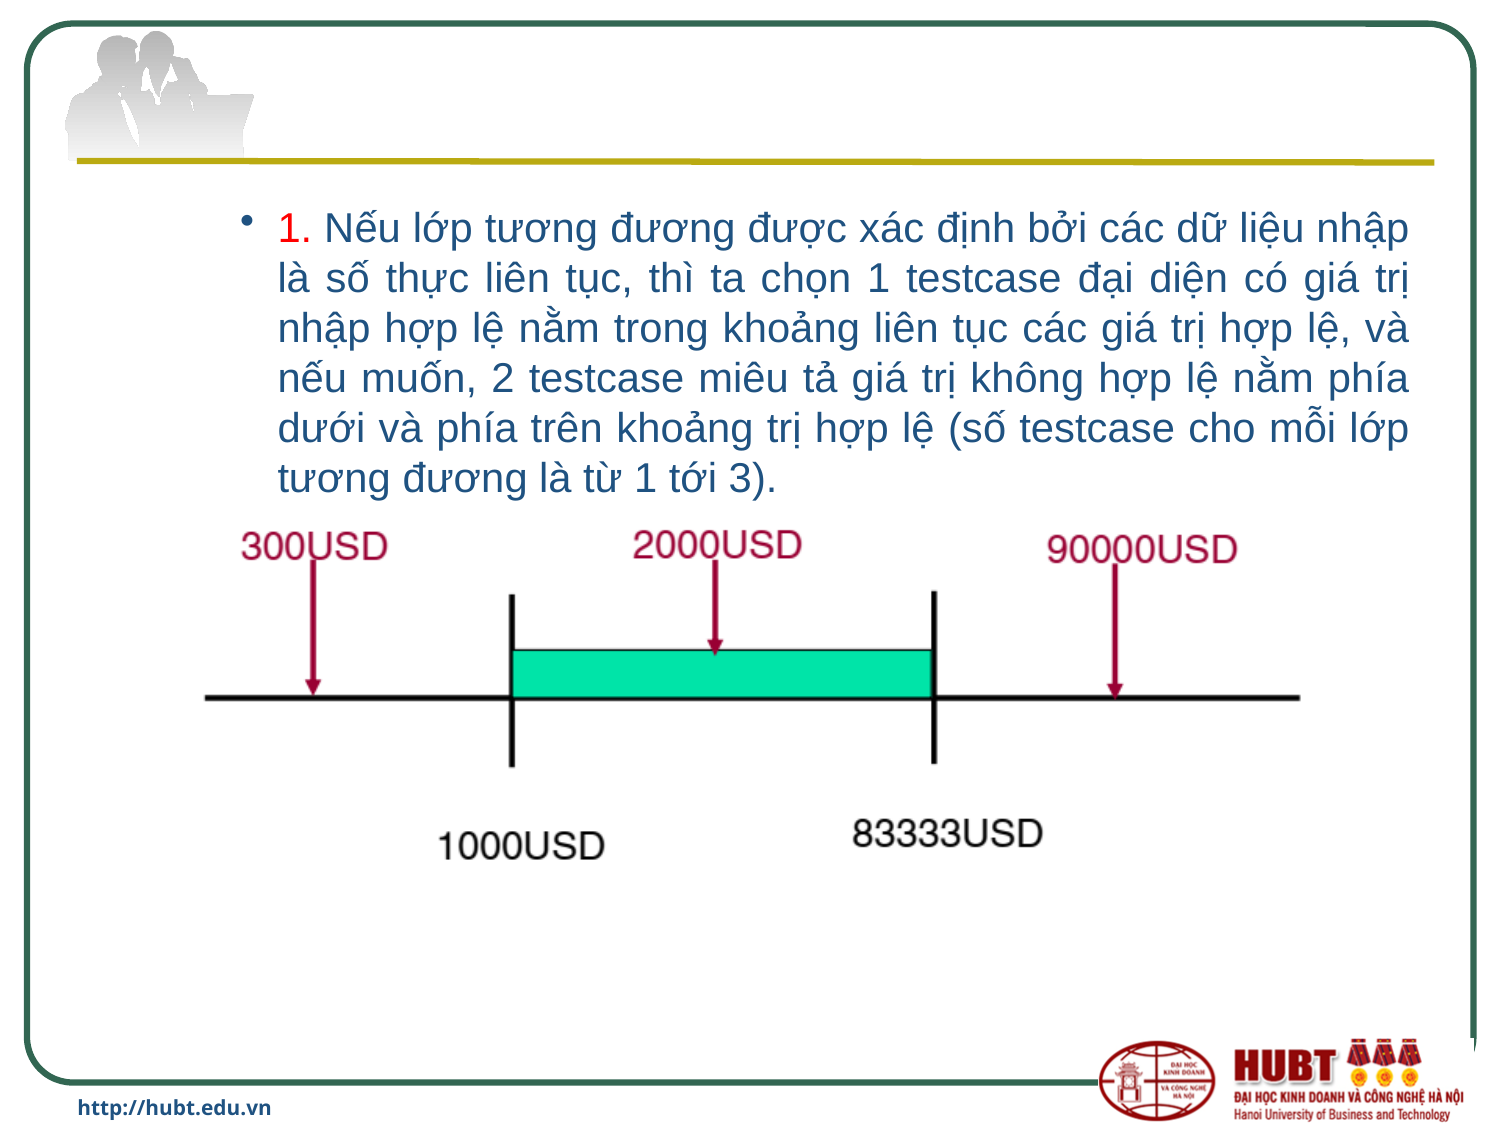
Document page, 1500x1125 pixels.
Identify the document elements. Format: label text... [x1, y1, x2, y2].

picture [1098, 1038, 1474, 1123]
slide_number http://hubt.edu.vn [62, 1087, 475, 1125]
picture [196, 521, 1304, 863]
list 1. Nếu lớp tương đương được xác định bởi các dữ liệu nhập là số thực liên tục, thì ta chọn 1 testcase đại diện có giá trị nhập hợp lệ nằm trong khoảng liên tục các giá trị hợp lệ, và nếu muốn, 2 testcase miêu tả giá trị không hợp lệ nằm phía dưới và phía trên khoảng trị hợp lệ (số testcase cho mỗi lớp tương đương là từ 1 tới 3). [75, 192, 1425, 1031]
